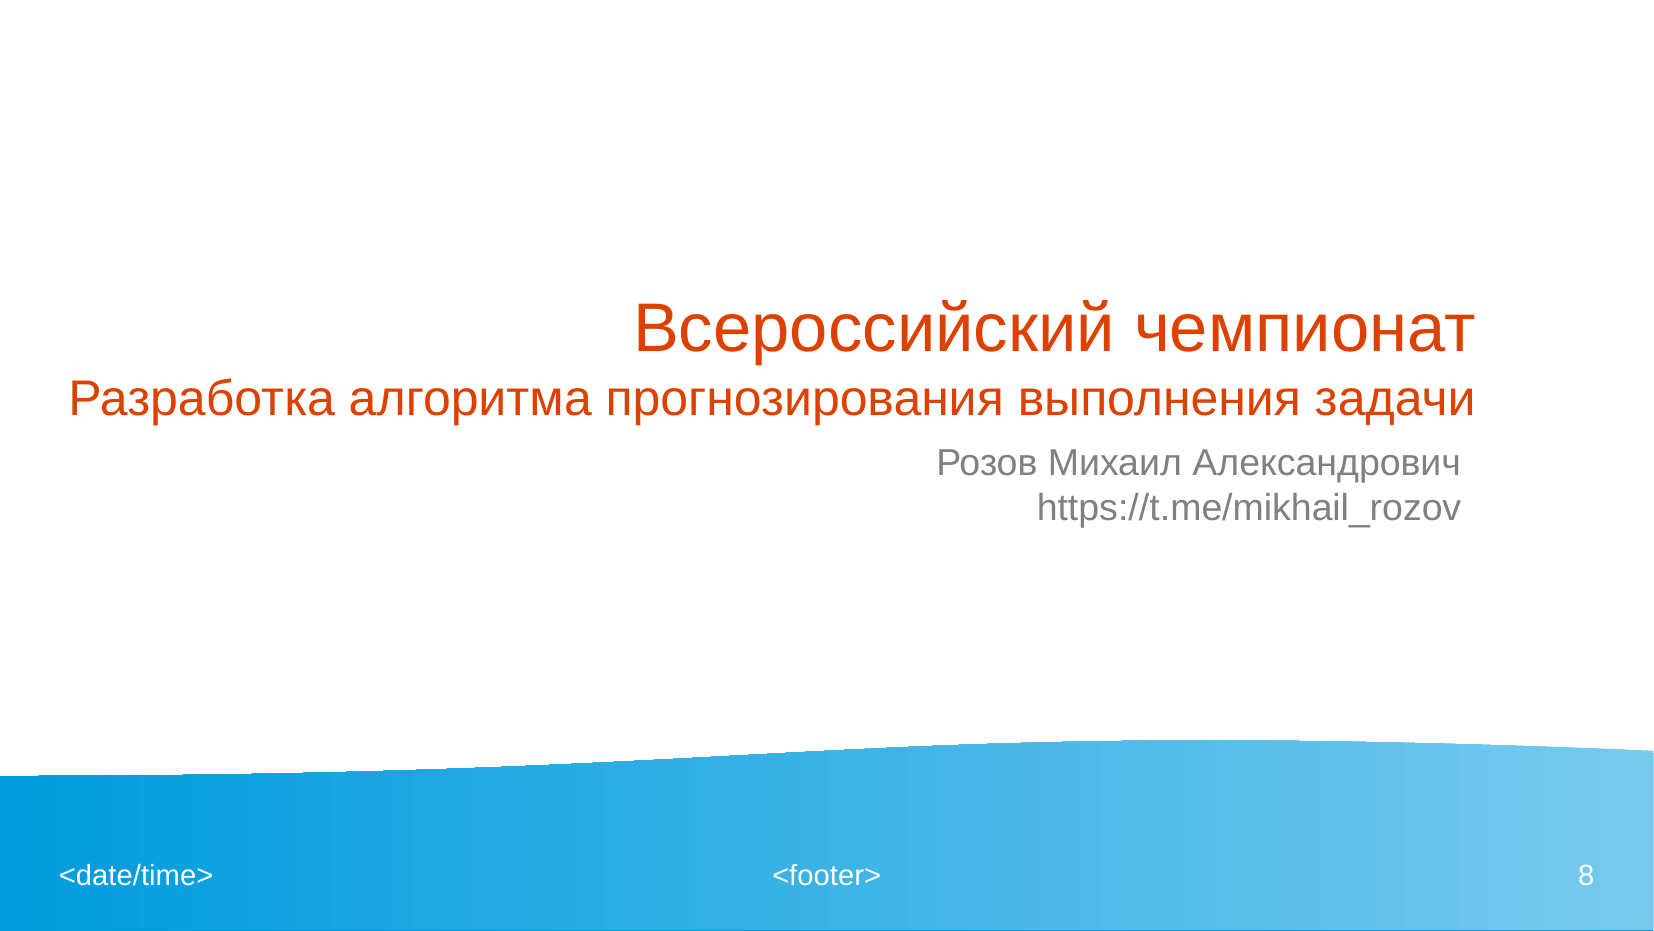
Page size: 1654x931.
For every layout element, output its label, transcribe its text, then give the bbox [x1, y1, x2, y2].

title Всероссийский чемпионат Разработка алгоритма прогнозирования выполнения задачи [0, 265, 1477, 443]
text_box Розов Михаил Александрович https://t.me/mikhail_rozov [921, 430, 1477, 530]
